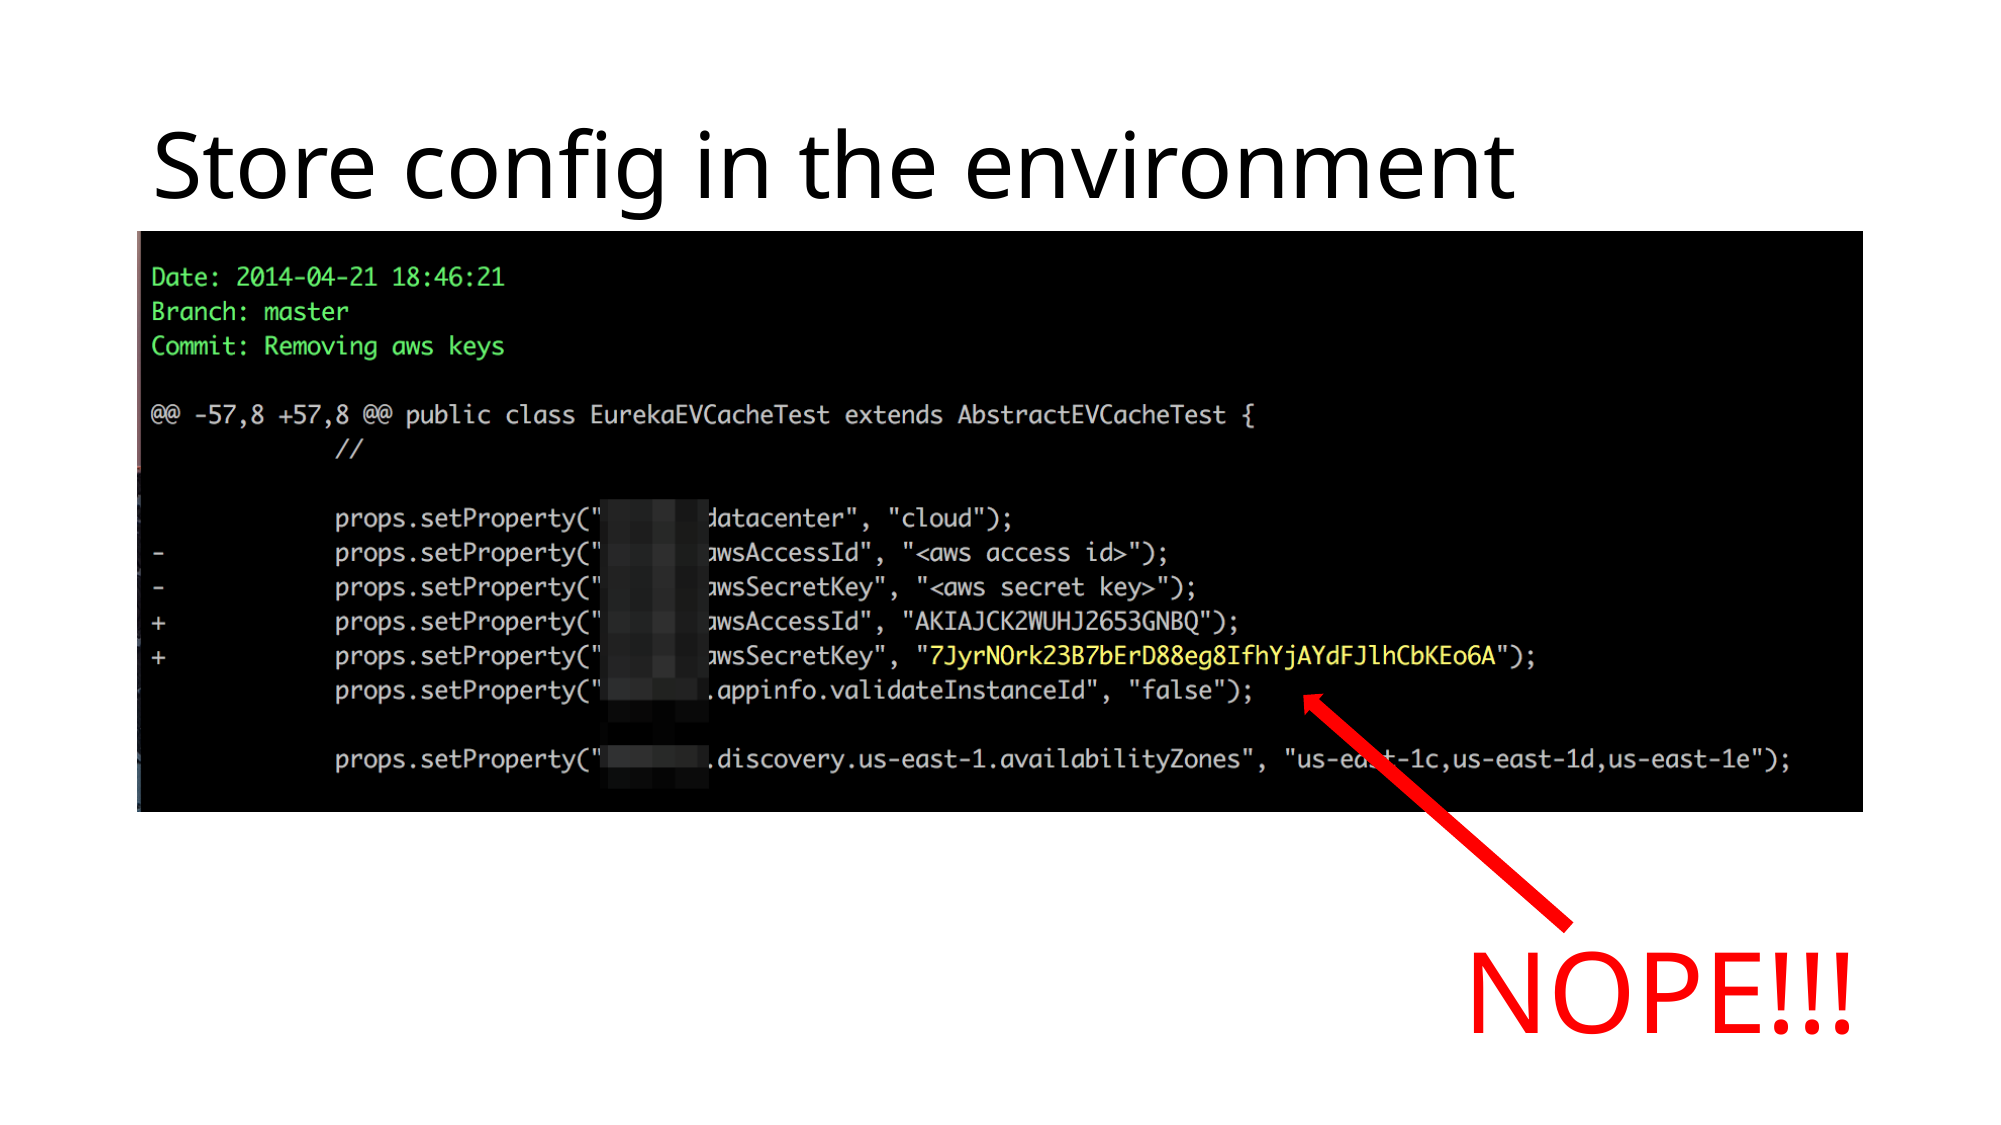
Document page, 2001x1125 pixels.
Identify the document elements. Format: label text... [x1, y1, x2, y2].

title Store config in the environment [137, 59, 1863, 231]
text_box [1424, 813, 1576, 936]
text_box NOPE!!! [1448, 913, 1873, 1064]
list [136, 231, 1863, 813]
